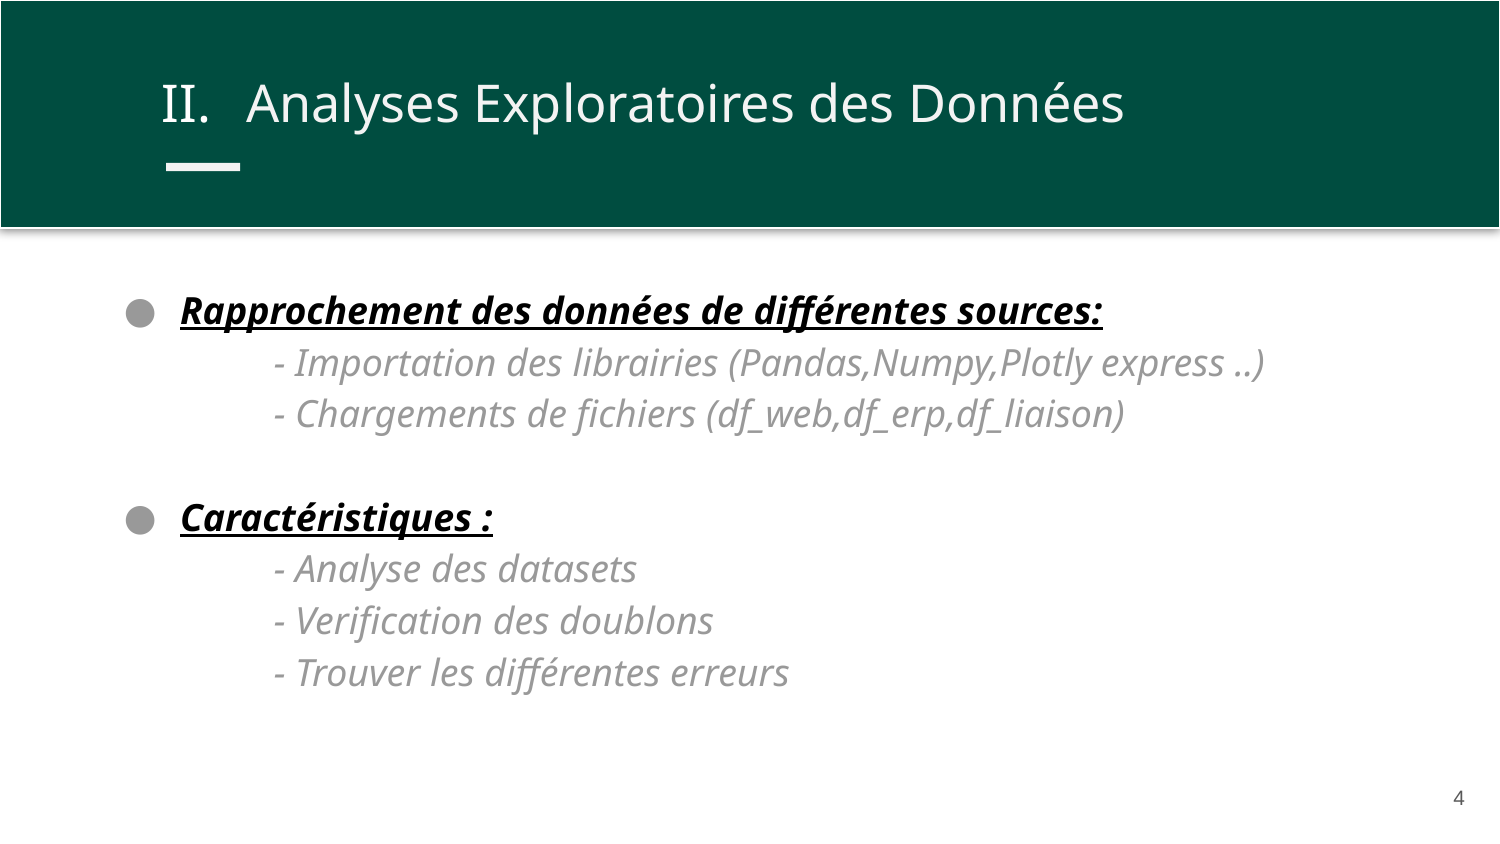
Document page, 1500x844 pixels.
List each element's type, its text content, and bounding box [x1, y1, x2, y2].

slide_number 4 [1389, 764, 1480, 830]
text_box Analyses Exploratoires des Données [146, 55, 1500, 150]
text_box [166, 162, 241, 172]
text_box [0, 0, 1500, 228]
list Rapprochement des données de différentes sources: - Importation des librairies (Pandas,Numpy,Plotly express ..) - Chargements de fichiers (df_web,df_erp,df_liaison) Caractéristiques : - Analyse des datasets - Verification des doublons - Trouver les différentes erreurs [89, 264, 1443, 826]
